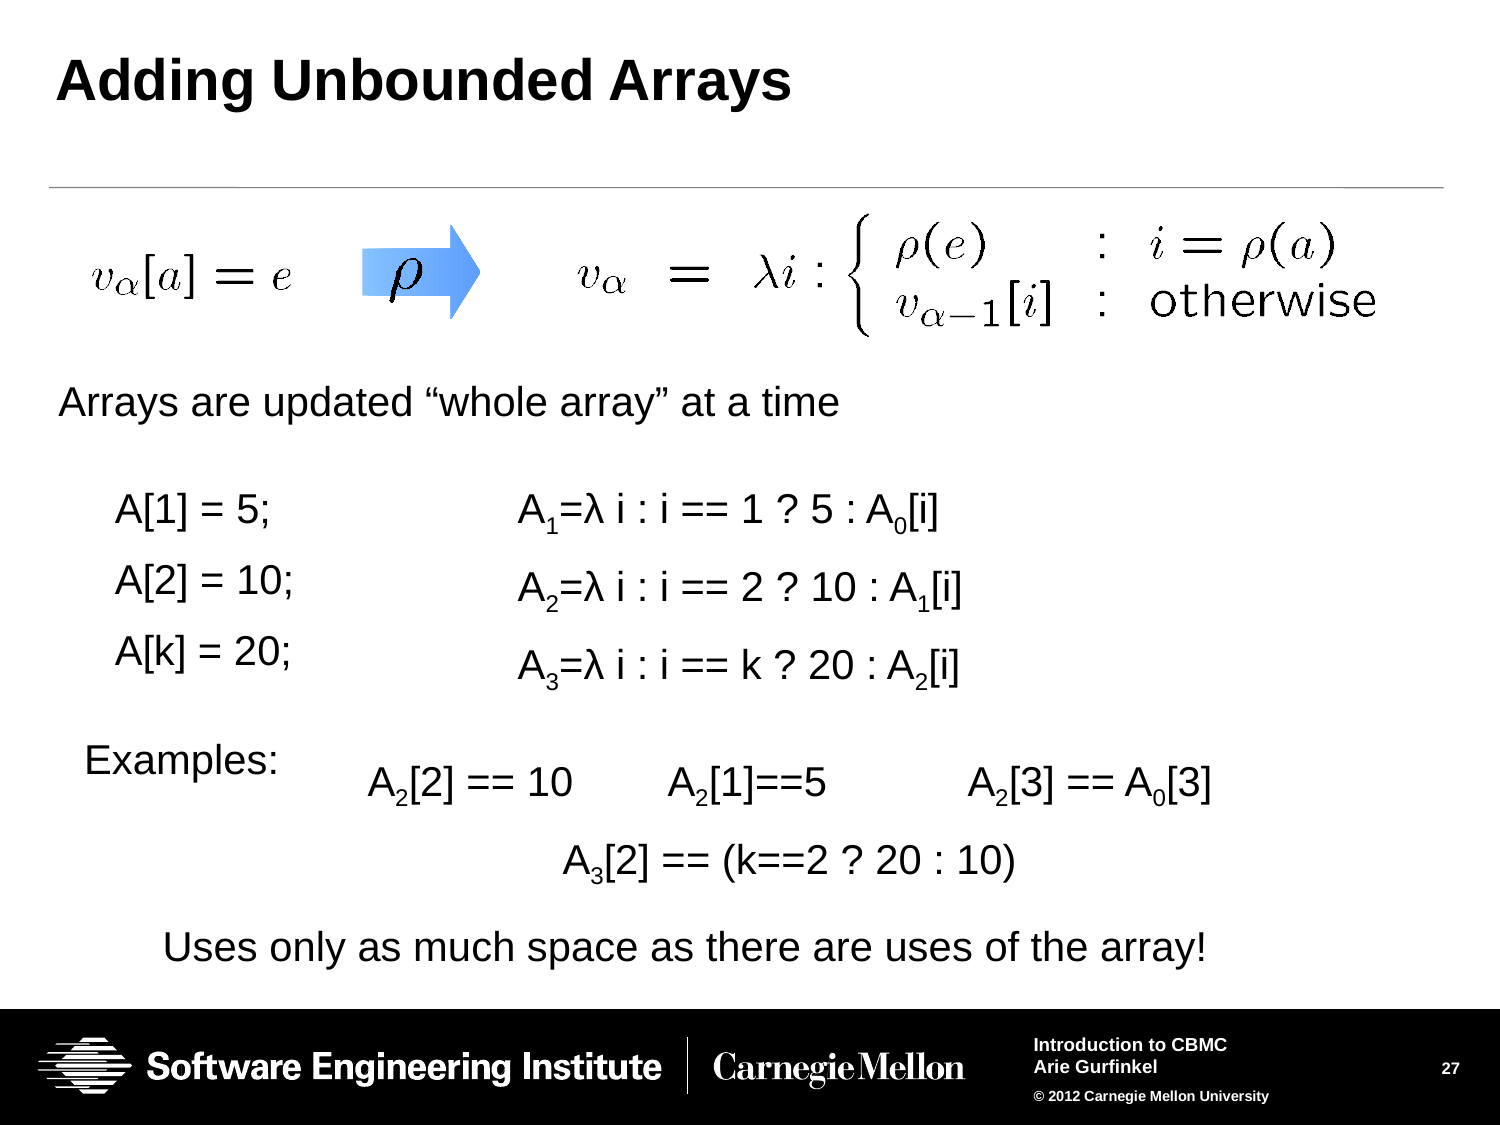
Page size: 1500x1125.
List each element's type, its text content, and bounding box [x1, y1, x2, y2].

text_box A2[2] == 10 A2[1]==5 A2[3] == A0[3] A3[2] == (k==2 ? 20 : 10) [352, 747, 1228, 897]
picture [574, 212, 1375, 337]
text_box Examples: [69, 725, 294, 790]
picture [90, 253, 293, 300]
text_box A[1] = 5; A[2] = 10; A[k] = 20; [99, 474, 310, 682]
text_box A1=λ i : i == 1 ? 5 : A0[i] A2=λ i : i == 2 ? 10 : A1[i] A3=λ i : i == k ? 20 : A2[i] [503, 474, 978, 702]
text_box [362, 224, 481, 320]
title Adding Unbounded Arrays [55, 49, 1374, 143]
text_box Uses only as much space as there are uses of the array! [147, 912, 1223, 978]
list Arrays are updated “whole array” at a time [58, 374, 1372, 451]
